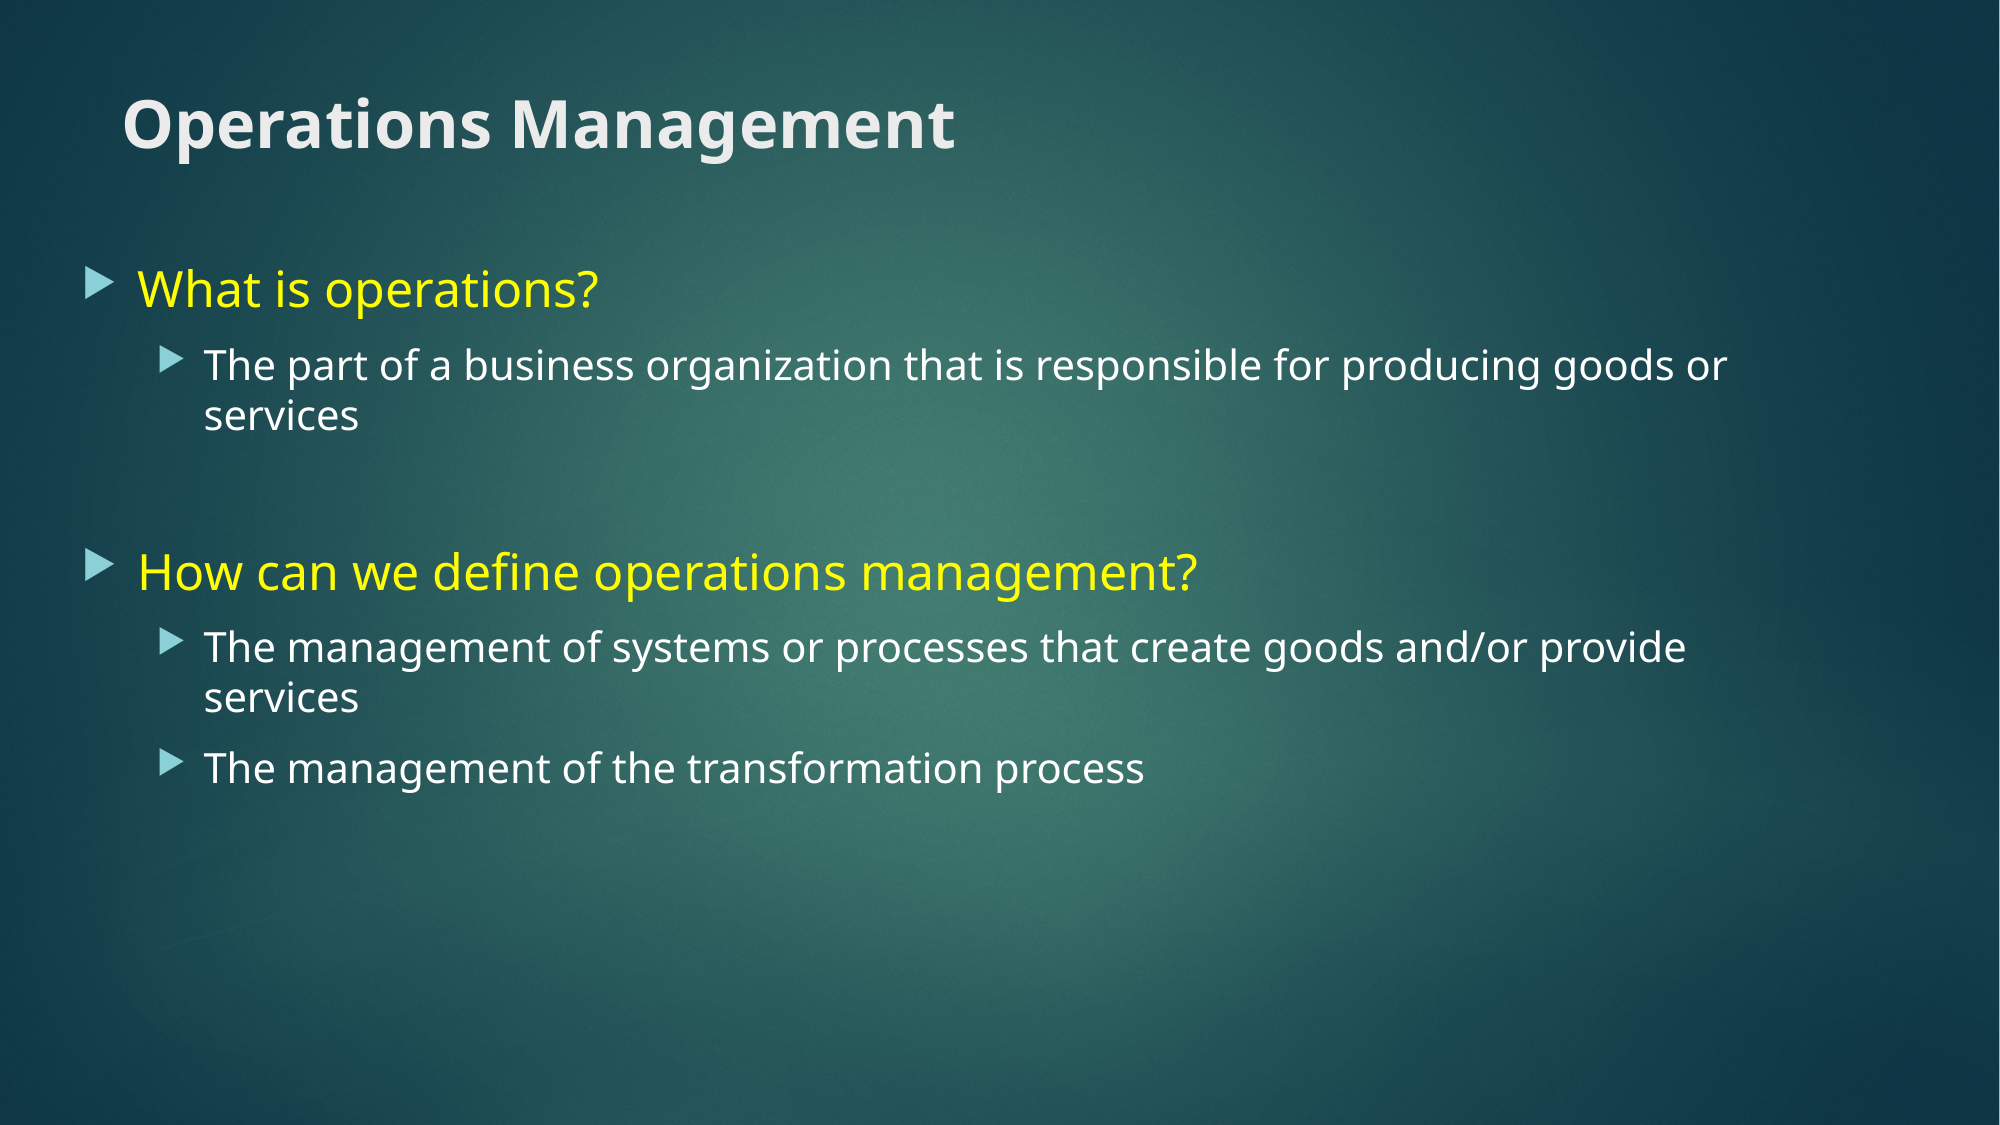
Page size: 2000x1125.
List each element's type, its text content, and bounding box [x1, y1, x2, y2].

title Operations Management [105, 74, 1649, 249]
list What is operations? The part of a business organization that is responsible for producing goods or services How can we define operations management? The management of systems or processes that create goods and/or provide services The management of the transformation process [66, 249, 1867, 1000]
